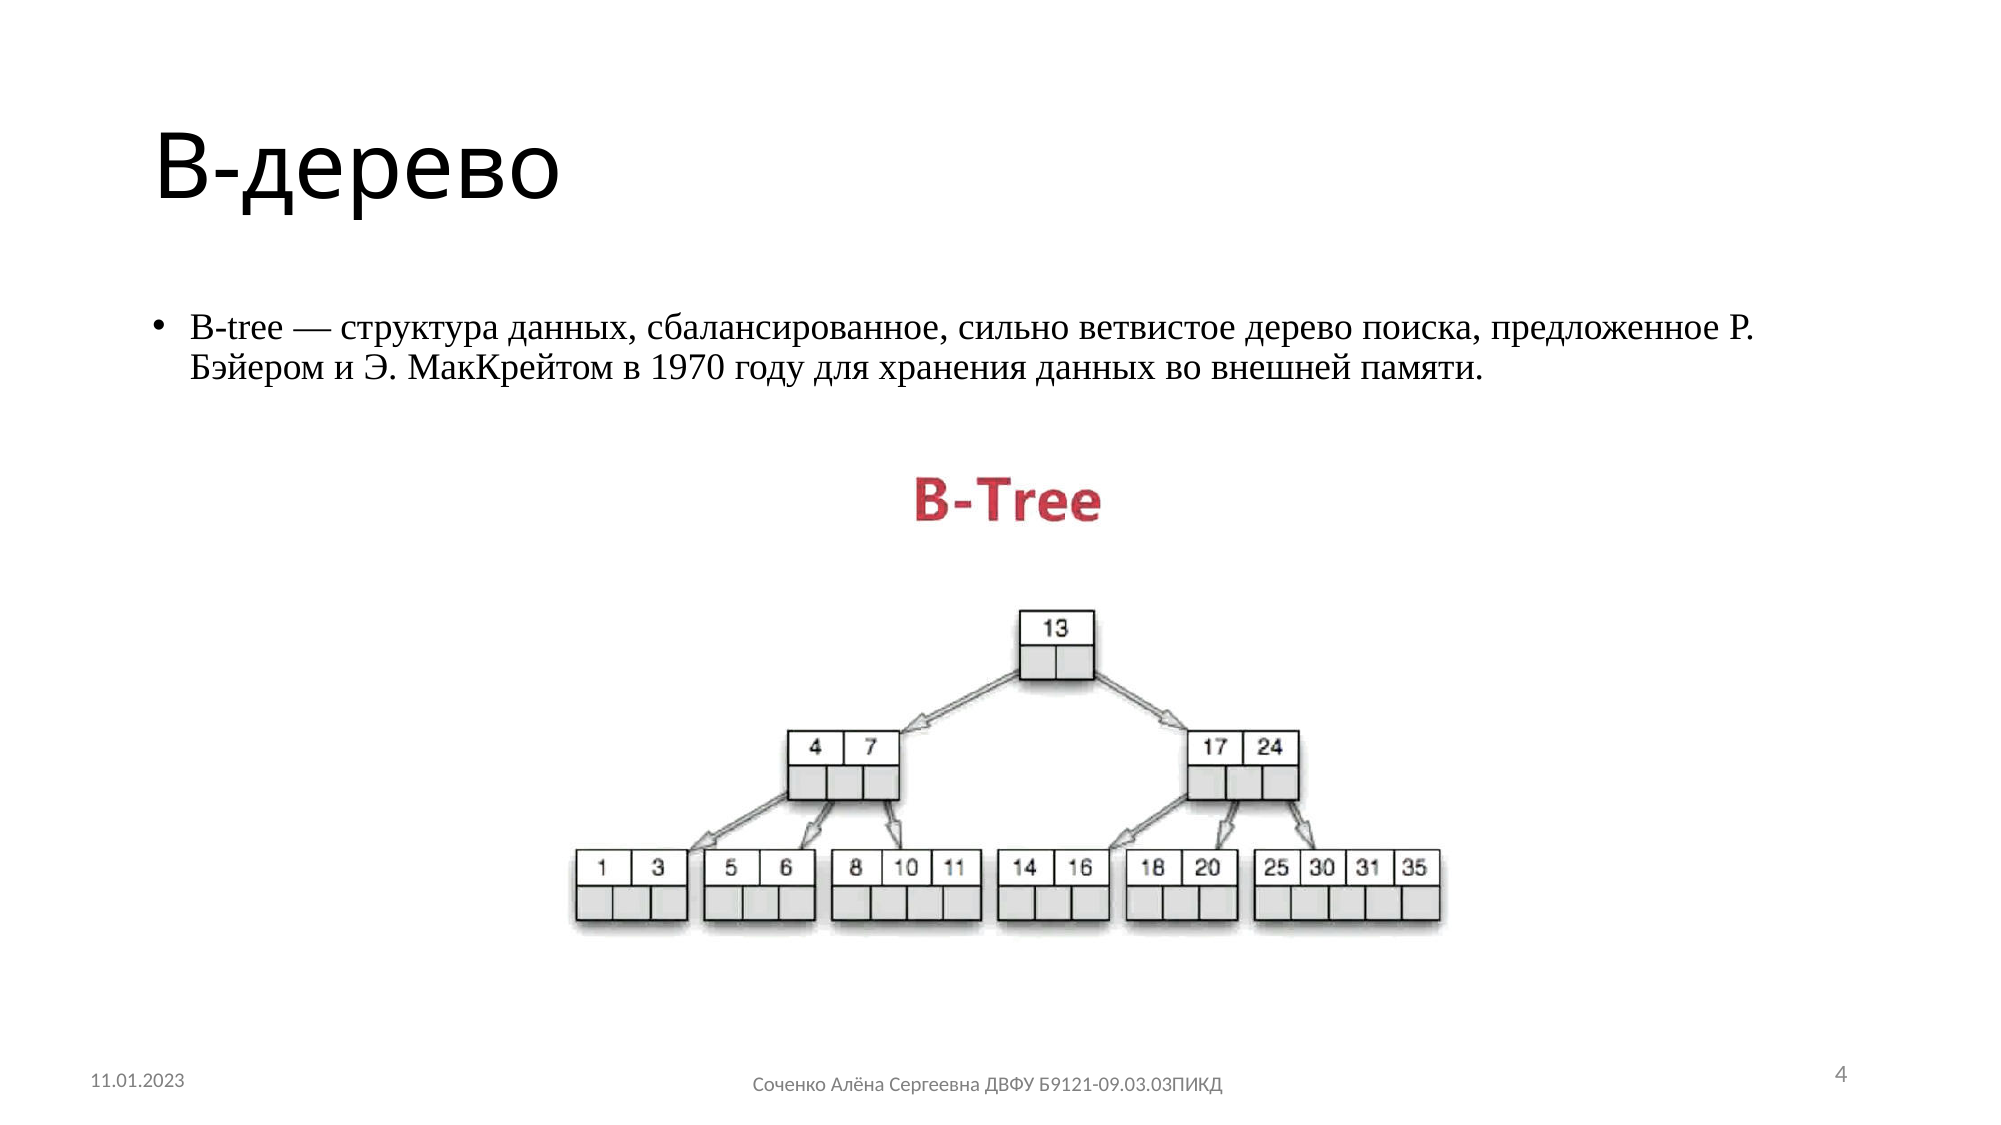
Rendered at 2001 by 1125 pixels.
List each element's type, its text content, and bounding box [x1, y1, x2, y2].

title B-дерево [137, 59, 1863, 278]
slide_number 4 [1412, 1042, 1863, 1103]
text_box Соченко Алёна Сергеевна ДВФУ Б9121-09.03.03ПИКД [737, 1066, 1262, 1125]
picture [447, 440, 1553, 998]
list B-tree — структура данных, сбалансированное, сильно ветвистое дерево поиска, предложенное Р. Бэйером и Э. МакКрейтом в 1970 году для хранения данных во внешней памяти. [137, 299, 1863, 1014]
text_box 11.01.2023 [68, 1065, 207, 1074]
